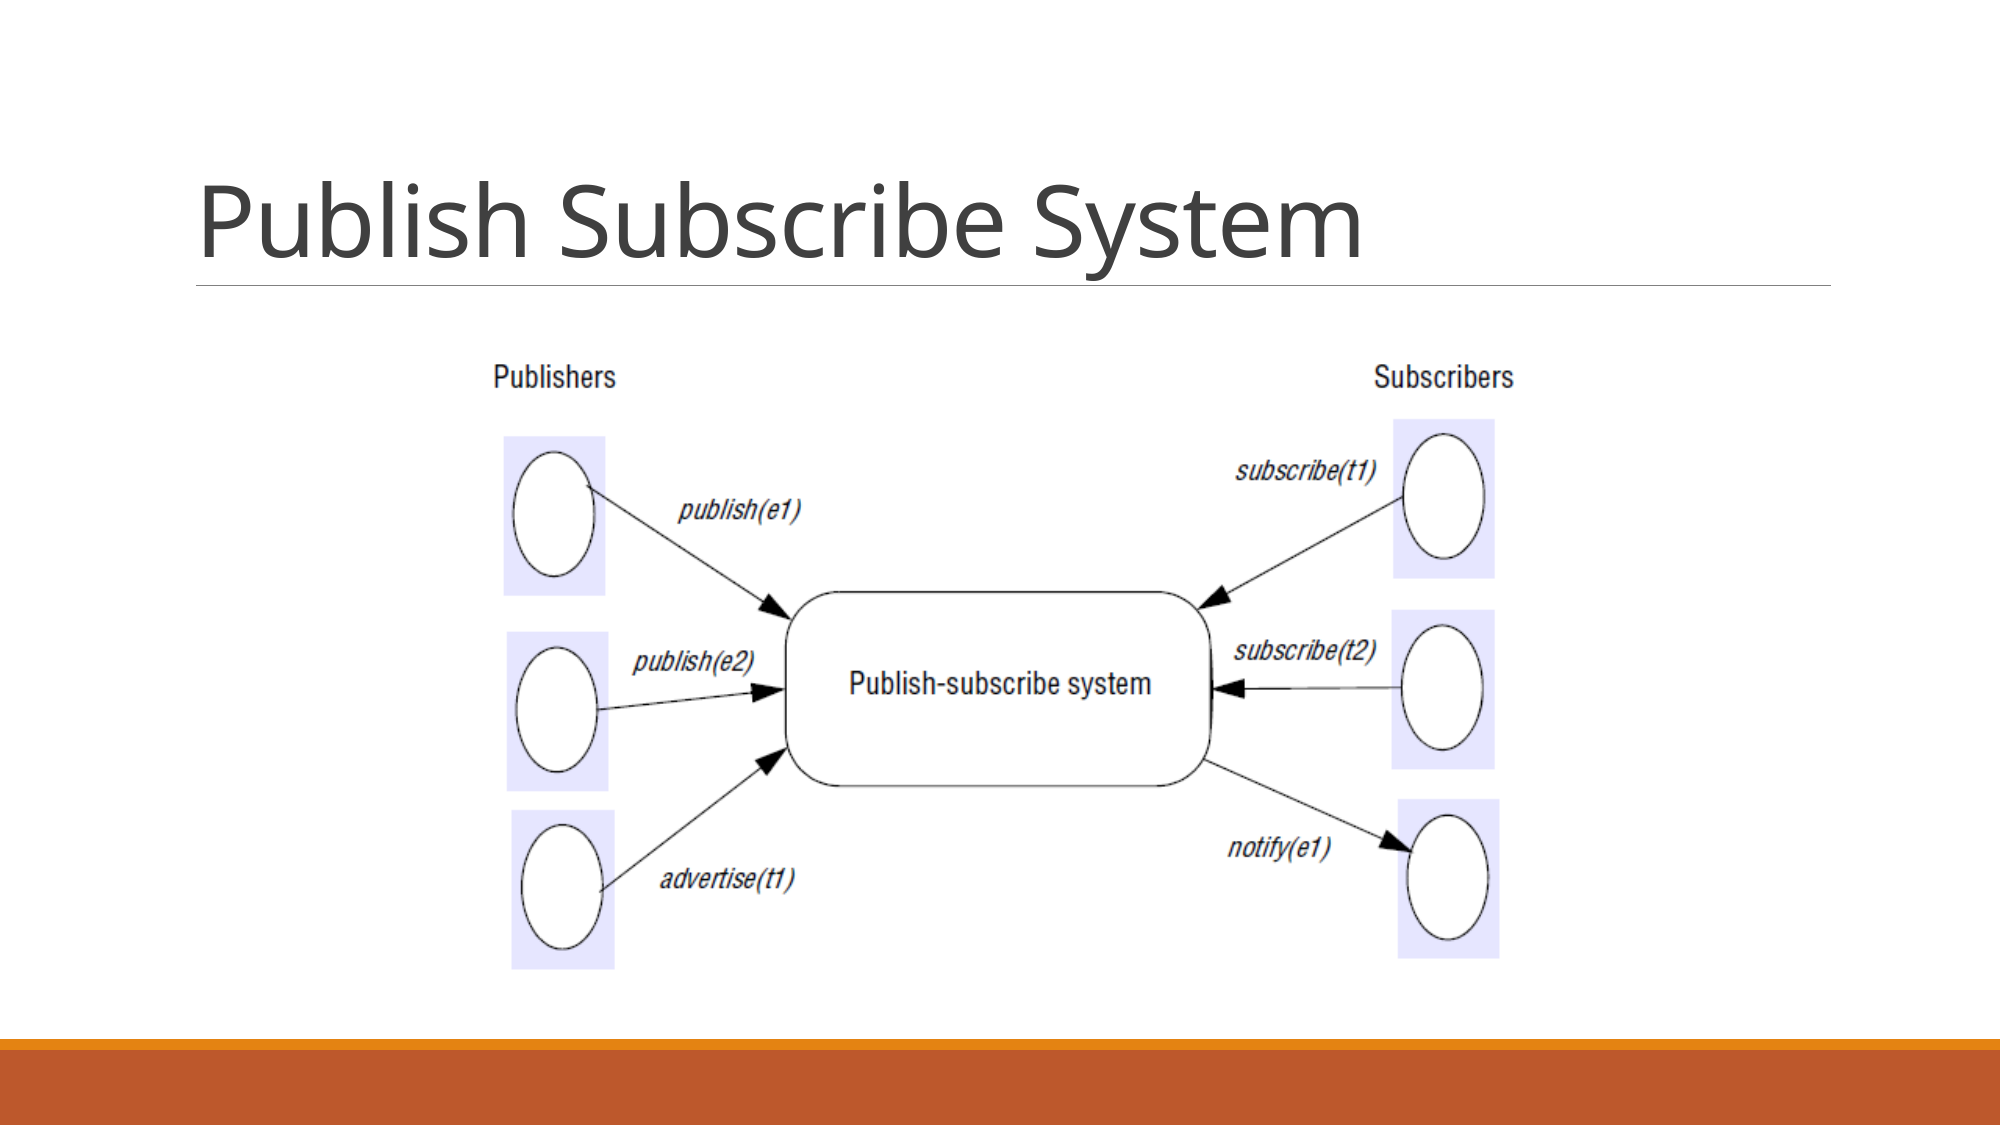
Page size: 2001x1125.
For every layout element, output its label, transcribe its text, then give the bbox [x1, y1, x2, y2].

picture [478, 348, 1532, 977]
title Publish Subscribe System [180, 47, 1830, 285]
